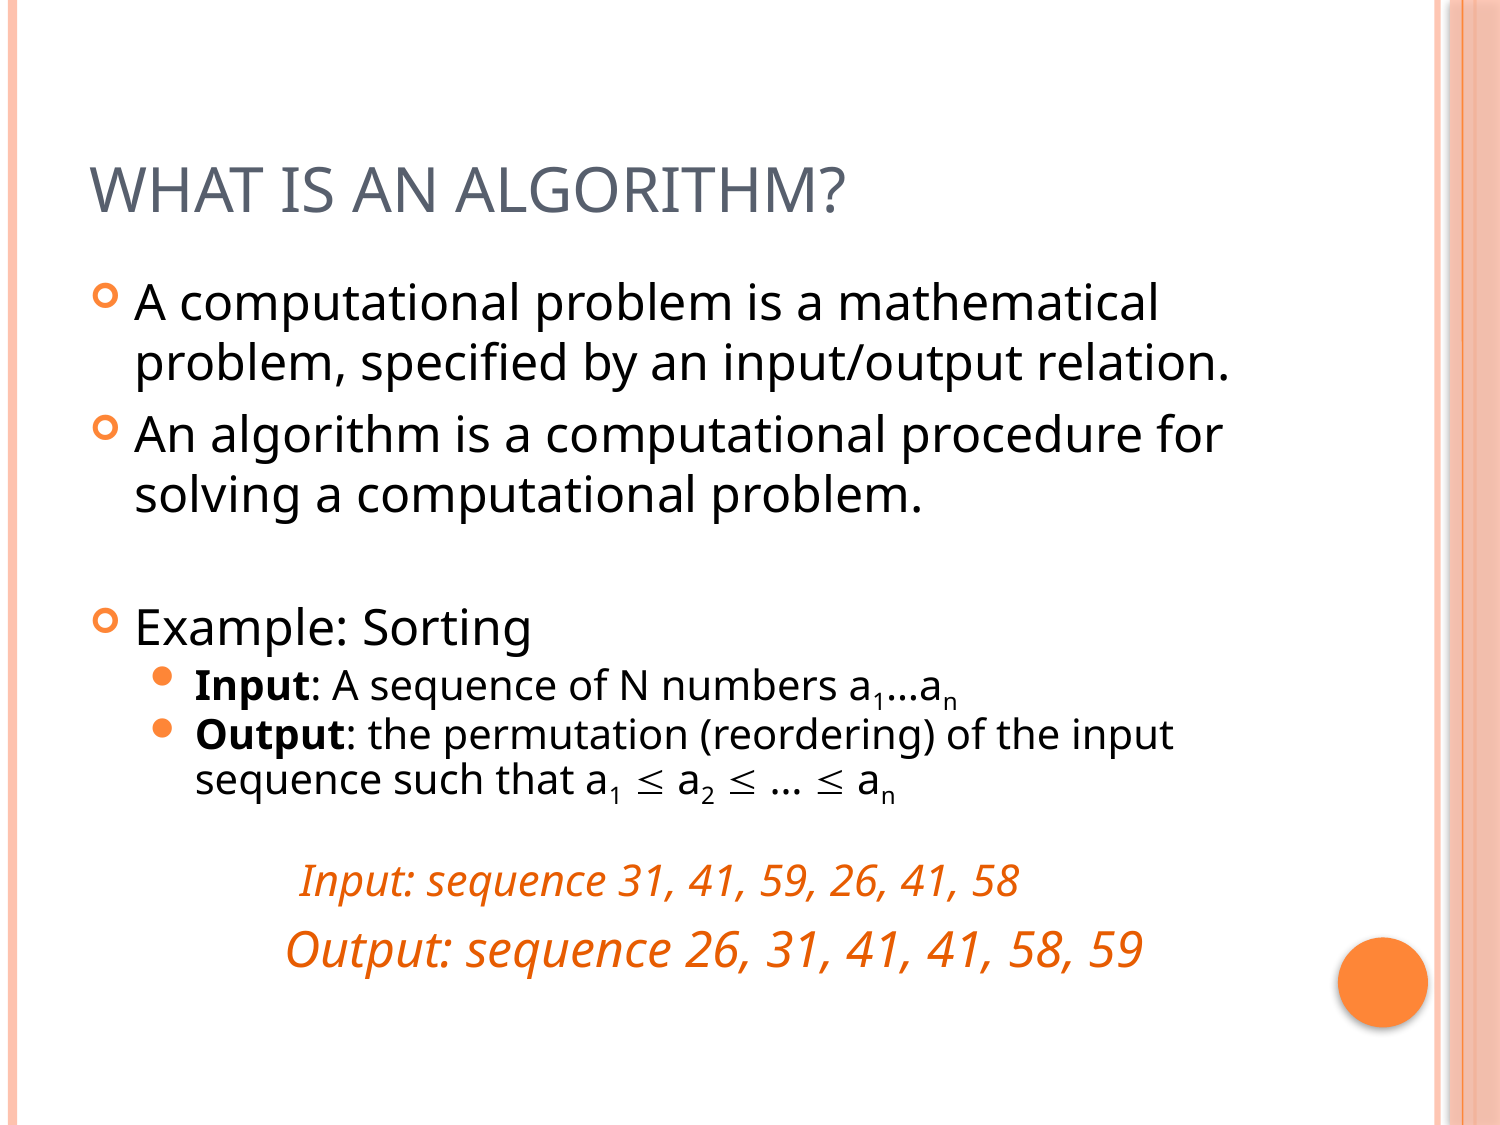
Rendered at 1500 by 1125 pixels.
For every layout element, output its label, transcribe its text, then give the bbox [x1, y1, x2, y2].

list A computational problem is a mathematical problem, specified by an input/output relation. An algorithm is a computational procedure for solving a computational problem. Example: Sorting Input: A sequence of N numbers a1…an Output: the permutation (reordering) of the input sequence such that a1  a2  …  an Input: sequence 31, 41, 59, 26, 41, 58 Output: sequence 26, 31, 41, 41, 58, 59 [75, 262, 1300, 1062]
title What is an algorithm? [75, 45, 1338, 233]
